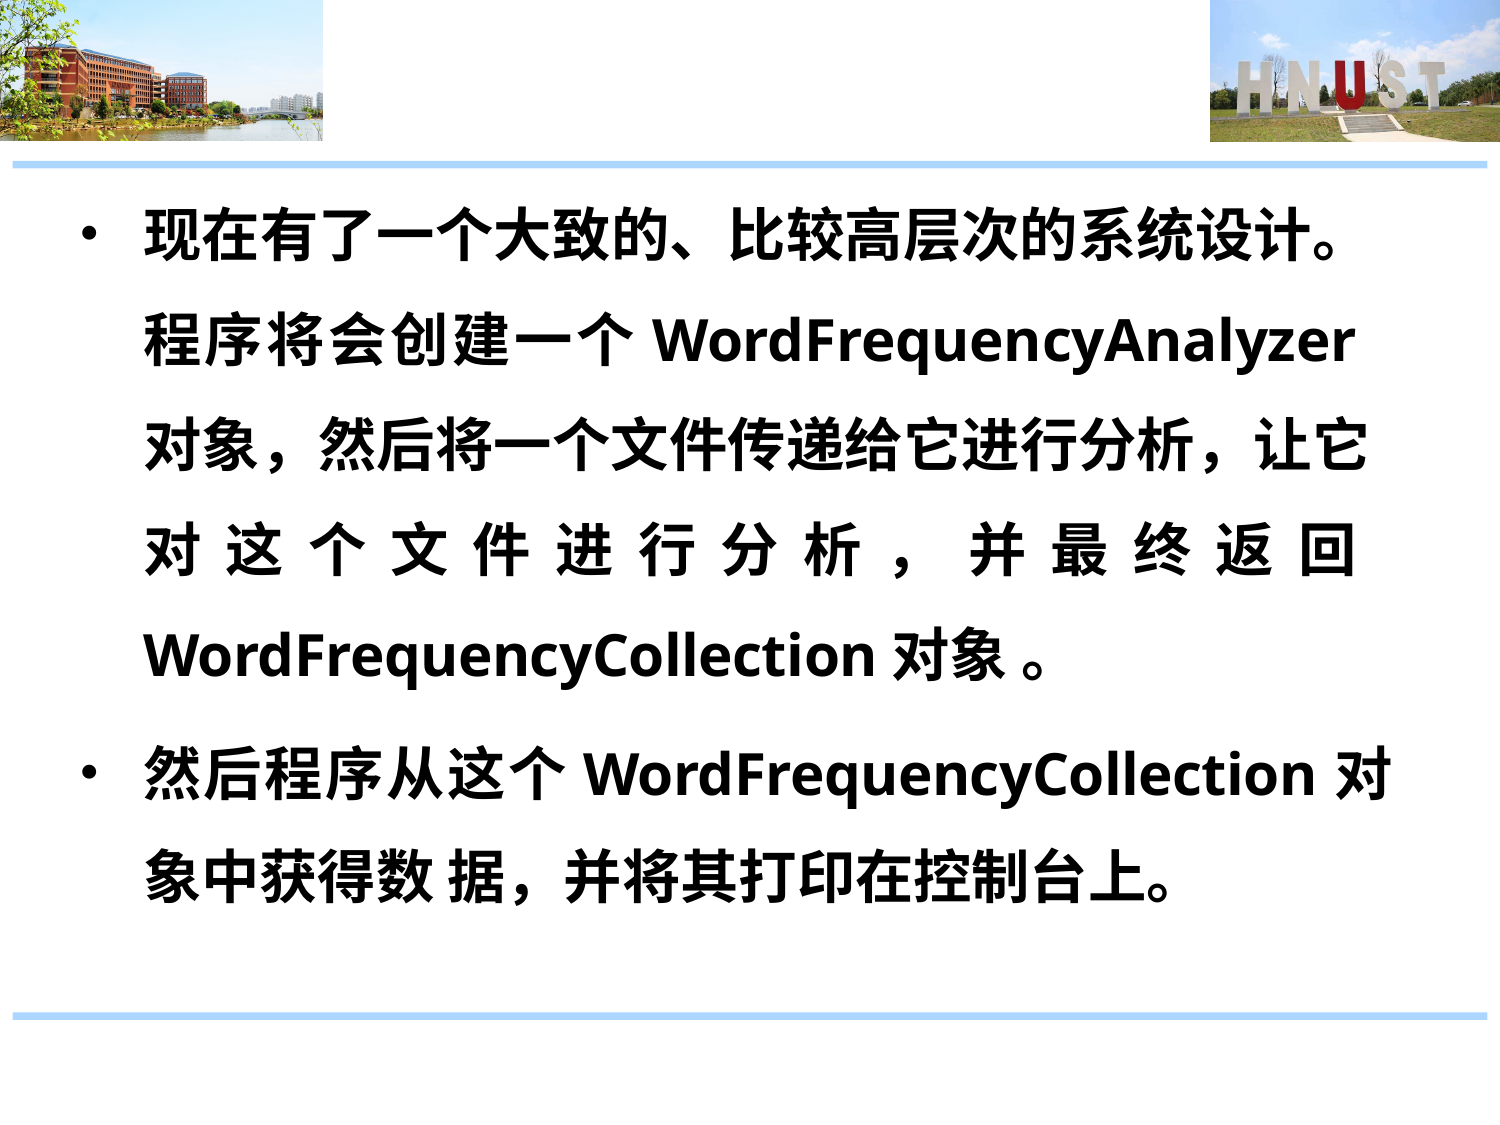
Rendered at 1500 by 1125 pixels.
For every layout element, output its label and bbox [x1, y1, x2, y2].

text_box [0, 0, 1485, 1114]
picture [0, 0, 324, 141]
picture [1210, 0, 1500, 142]
